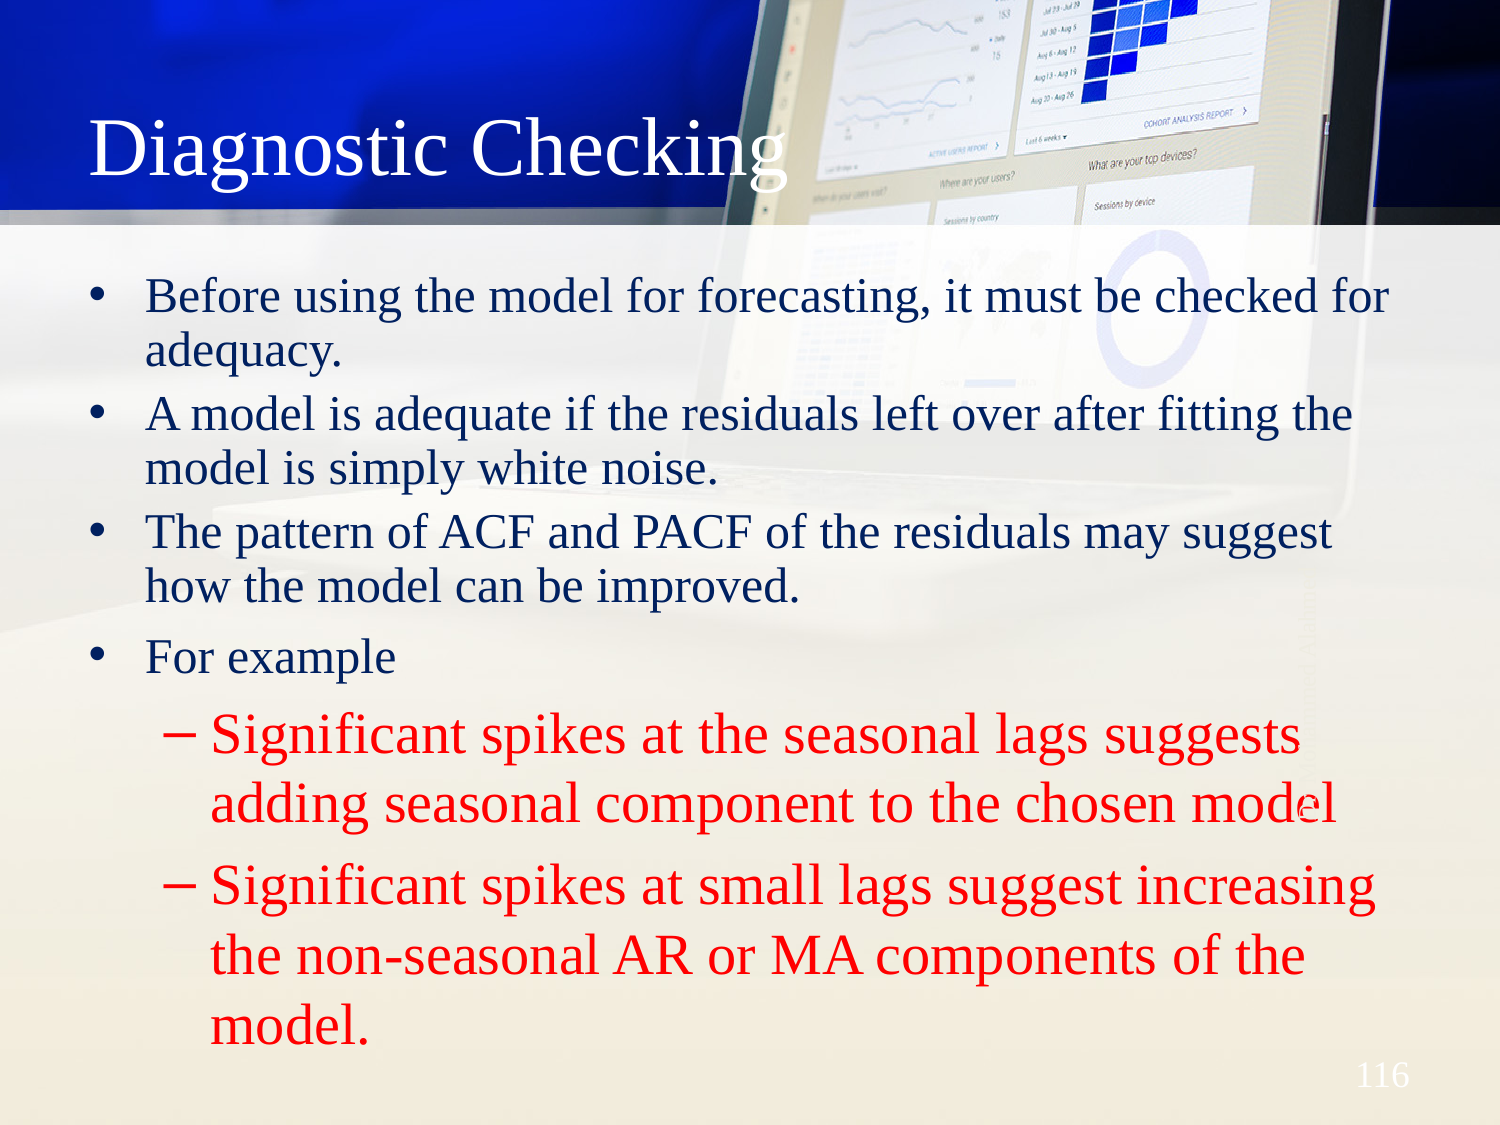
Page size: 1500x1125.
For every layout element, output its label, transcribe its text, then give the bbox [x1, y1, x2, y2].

list Before using the model for forecasting, it must be checked for adequacy. A model is adequate if the residuals left over after fitting the model is simply white noise. The pattern of ACF and PACF of the residuals may suggest how the model can be improved. For example Significant spikes at the seasonal lags suggests adding seasonal component to the chosen model Significant spikes at small lags suggest increasing the non-seasonal AR or MA components of the model. [73, 261, 1427, 1064]
slide_number 116 [1074, 1042, 1425, 1103]
title Diagnostic Checking [73, 58, 1427, 226]
picture [0, 0, 1500, 1125]
footer Dr. Mohammed Alahmed [1275, 500, 1336, 889]
